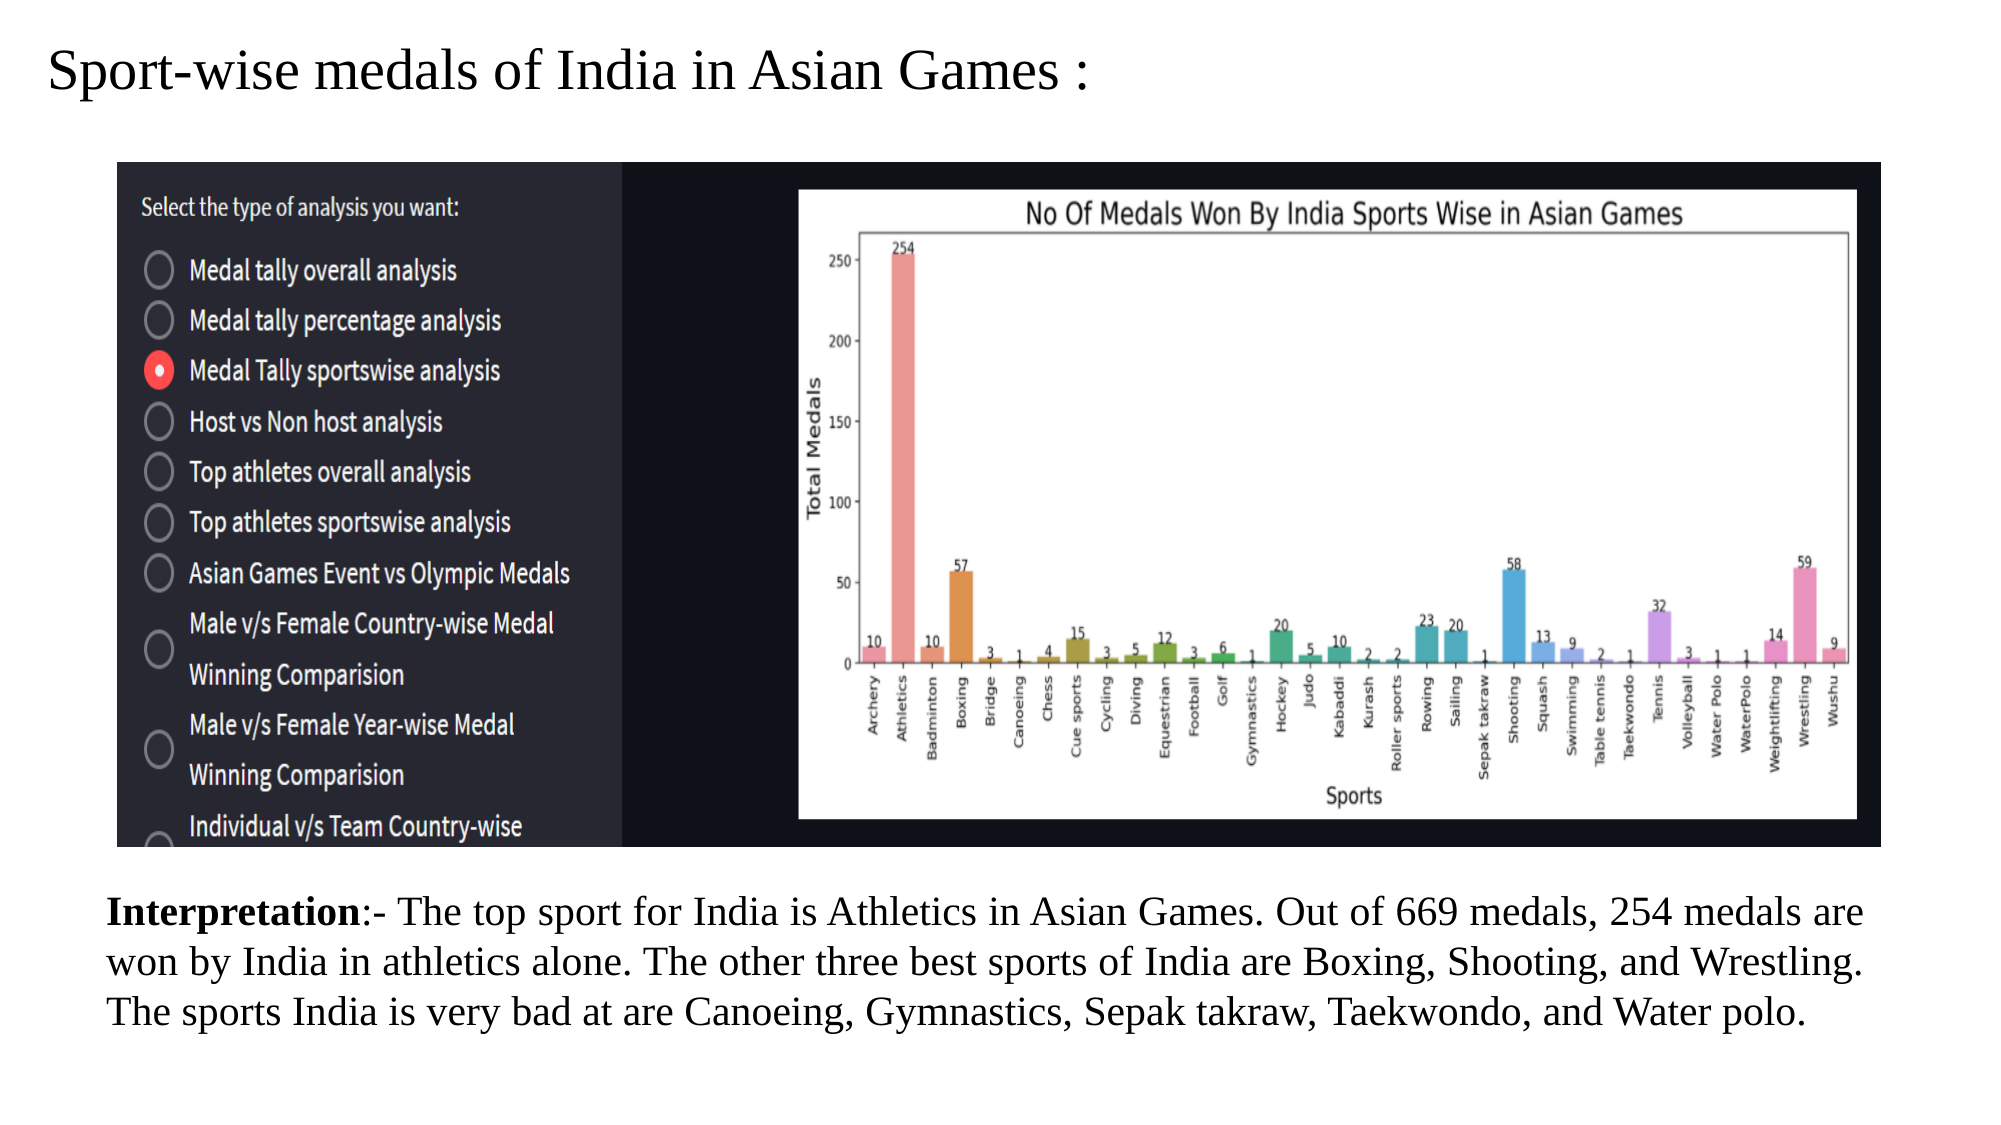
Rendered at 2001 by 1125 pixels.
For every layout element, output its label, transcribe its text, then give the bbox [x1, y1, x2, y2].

picture [117, 162, 1881, 847]
text_box Interpretation:- The top sport for India is Athletics in Asian Games. Out of 669 medals, 254 medals are won by India in athletics alone. The other three best sports of India are Boxing, Shooting, and Wrestling. The sports India is very bad at are Canoeing, Gymnastics, Sepak takraw, Taekwondo, and Water polo. [91, 876, 1881, 1041]
text_box Sport-wise medals of India in Asian Games : [32, 23, 1309, 109]
